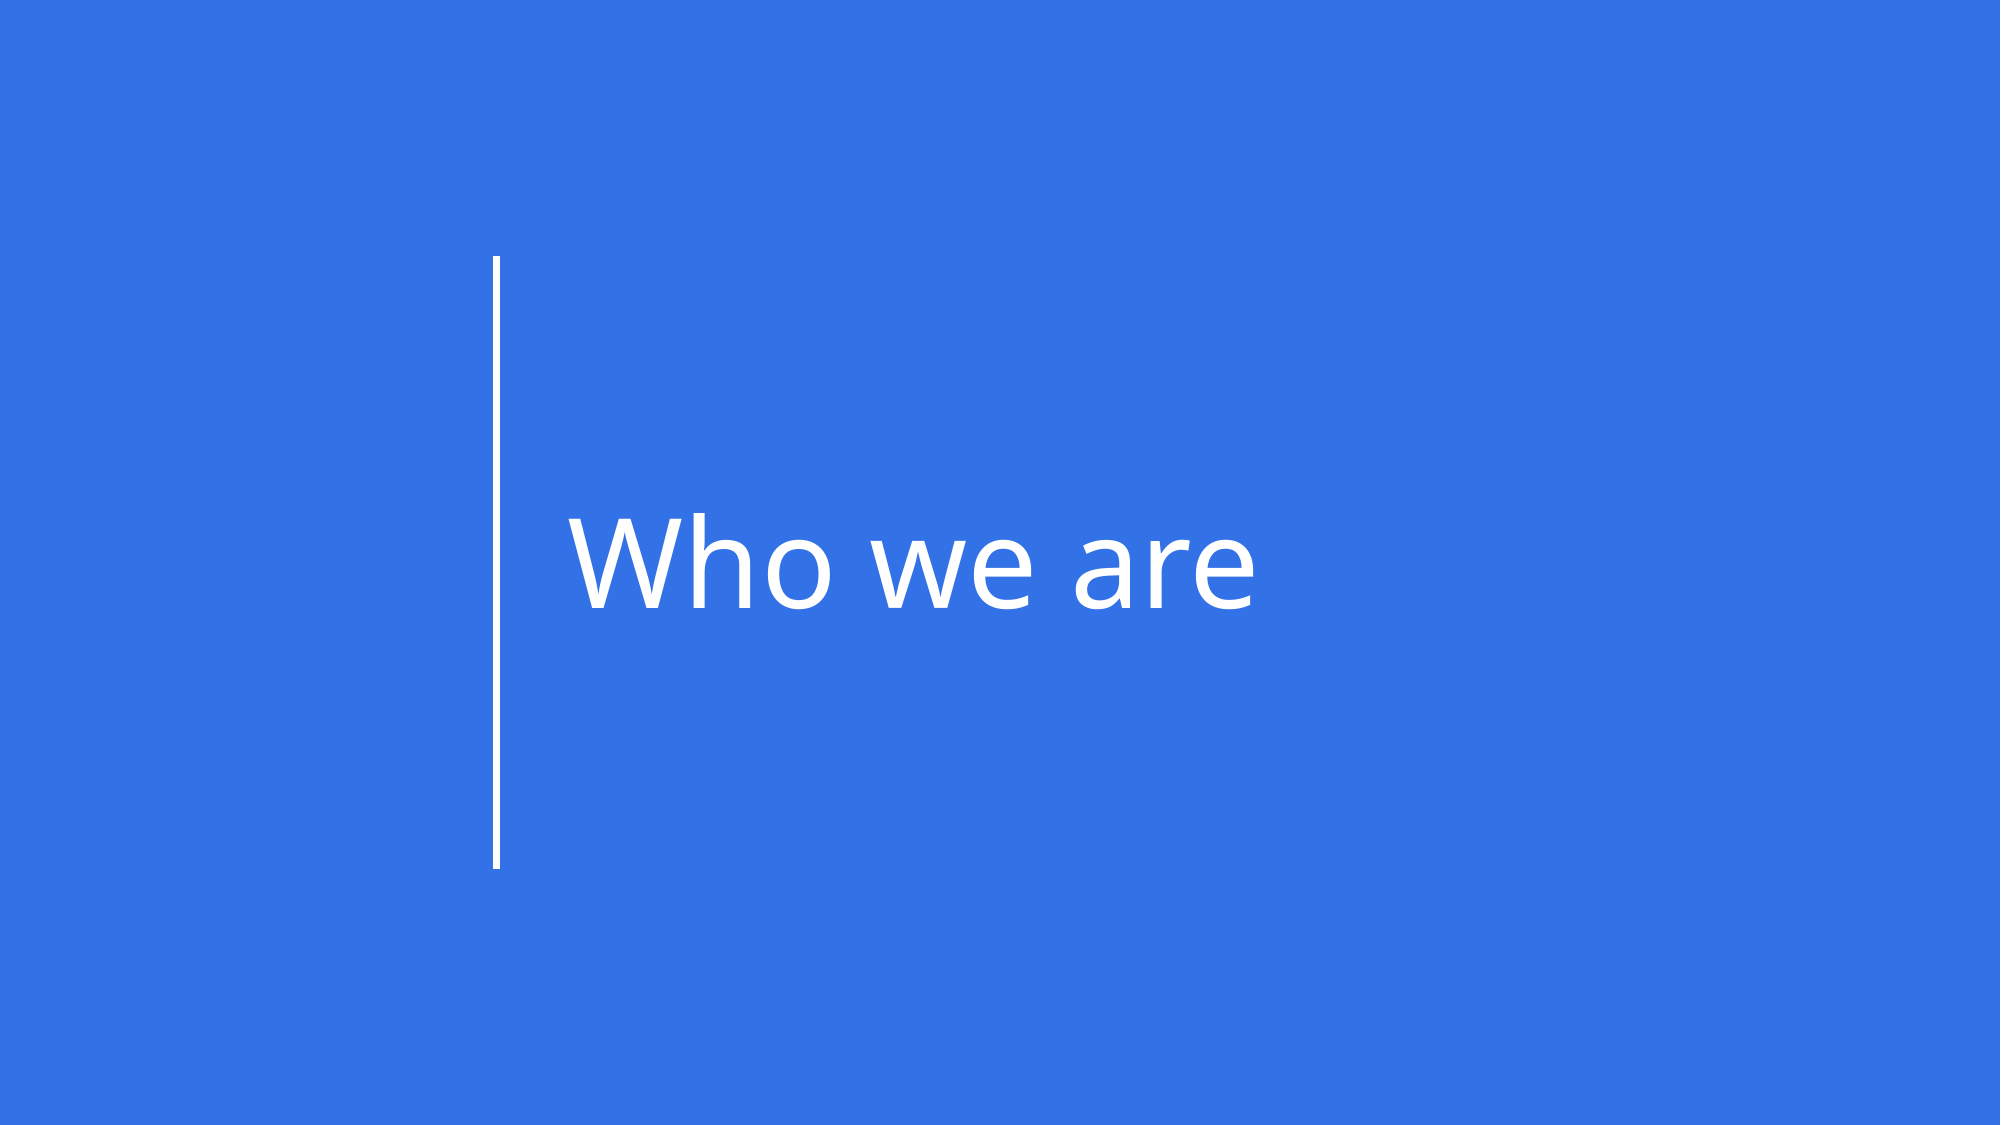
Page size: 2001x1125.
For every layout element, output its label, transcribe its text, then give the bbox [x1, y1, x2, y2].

title Who we are [552, 453, 1654, 672]
